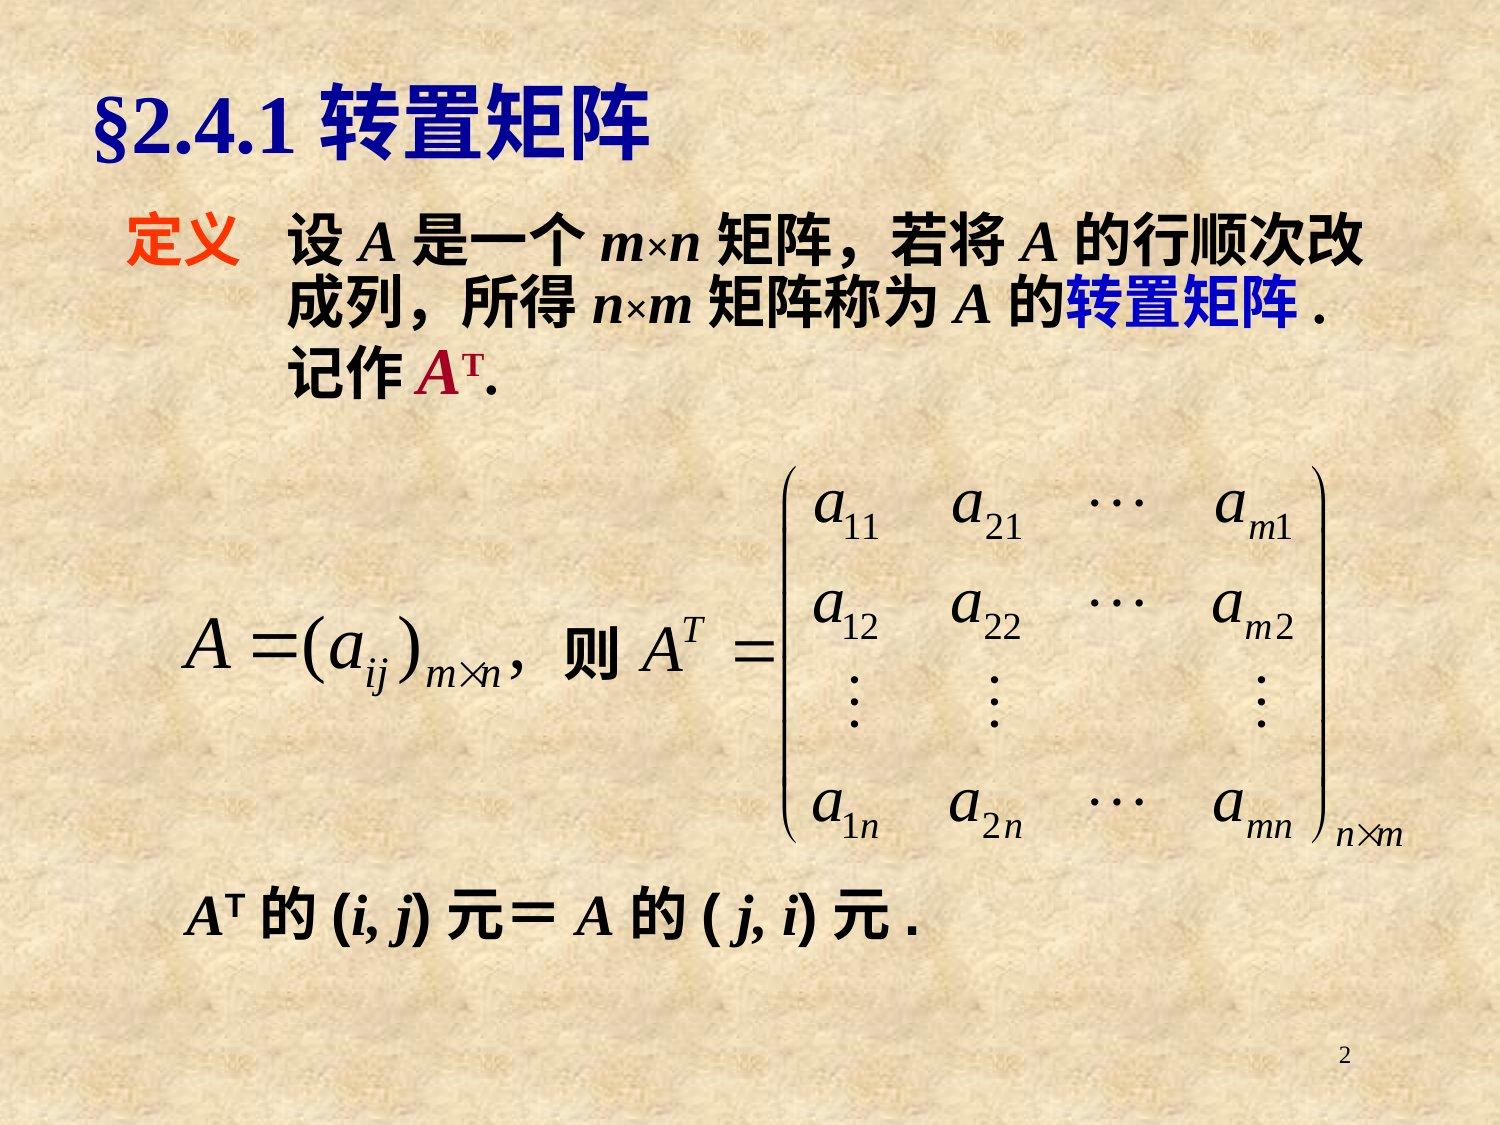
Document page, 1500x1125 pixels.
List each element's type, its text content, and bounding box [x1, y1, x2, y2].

text_box 则 [549, 609, 623, 695]
list 定义 设A是一个m×n矩阵，若将A的行顺次改成列，所得n×m矩阵称为A的转置矩阵. 记作AT. [110, 203, 1424, 468]
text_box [628, 453, 1415, 862]
picture [0, 0, 1500, 1125]
title §2.4.1转置矩阵 [74, 44, 1426, 197]
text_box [169, 597, 540, 712]
text_box AT的(i, j)元＝A的( j, i)元. [171, 869, 1129, 955]
